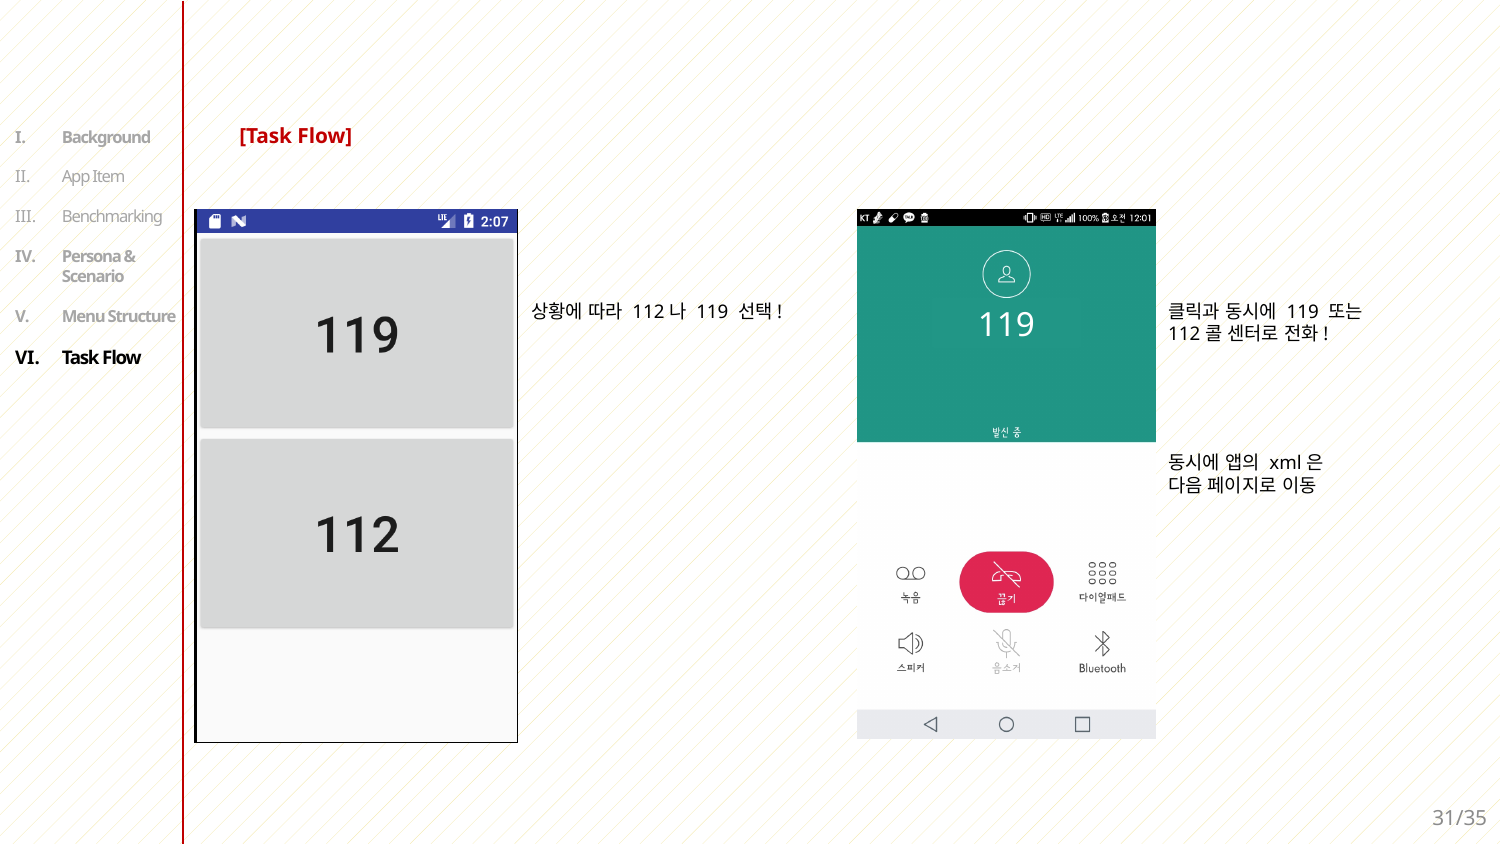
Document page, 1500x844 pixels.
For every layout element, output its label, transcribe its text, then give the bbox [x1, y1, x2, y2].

text_box 클릭과 동시에 119 또는 112콜 센터로 전화! [1161, 291, 1486, 352]
text_box Background App Item Benchmarking Persona & Scenario Menu Structure Task Flow [0, 118, 176, 586]
picture [193, 208, 519, 744]
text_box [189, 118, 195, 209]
text_box 동시에 앱의 xml은 다음 페이지로 이동 [1161, 443, 1486, 504]
picture [856, 208, 1156, 740]
text_box 상황에 따라 112나 119 선택! [526, 291, 849, 330]
text_box [Task Flow] [224, 114, 697, 155]
slide_number 30/35 [1152, 796, 1500, 842]
